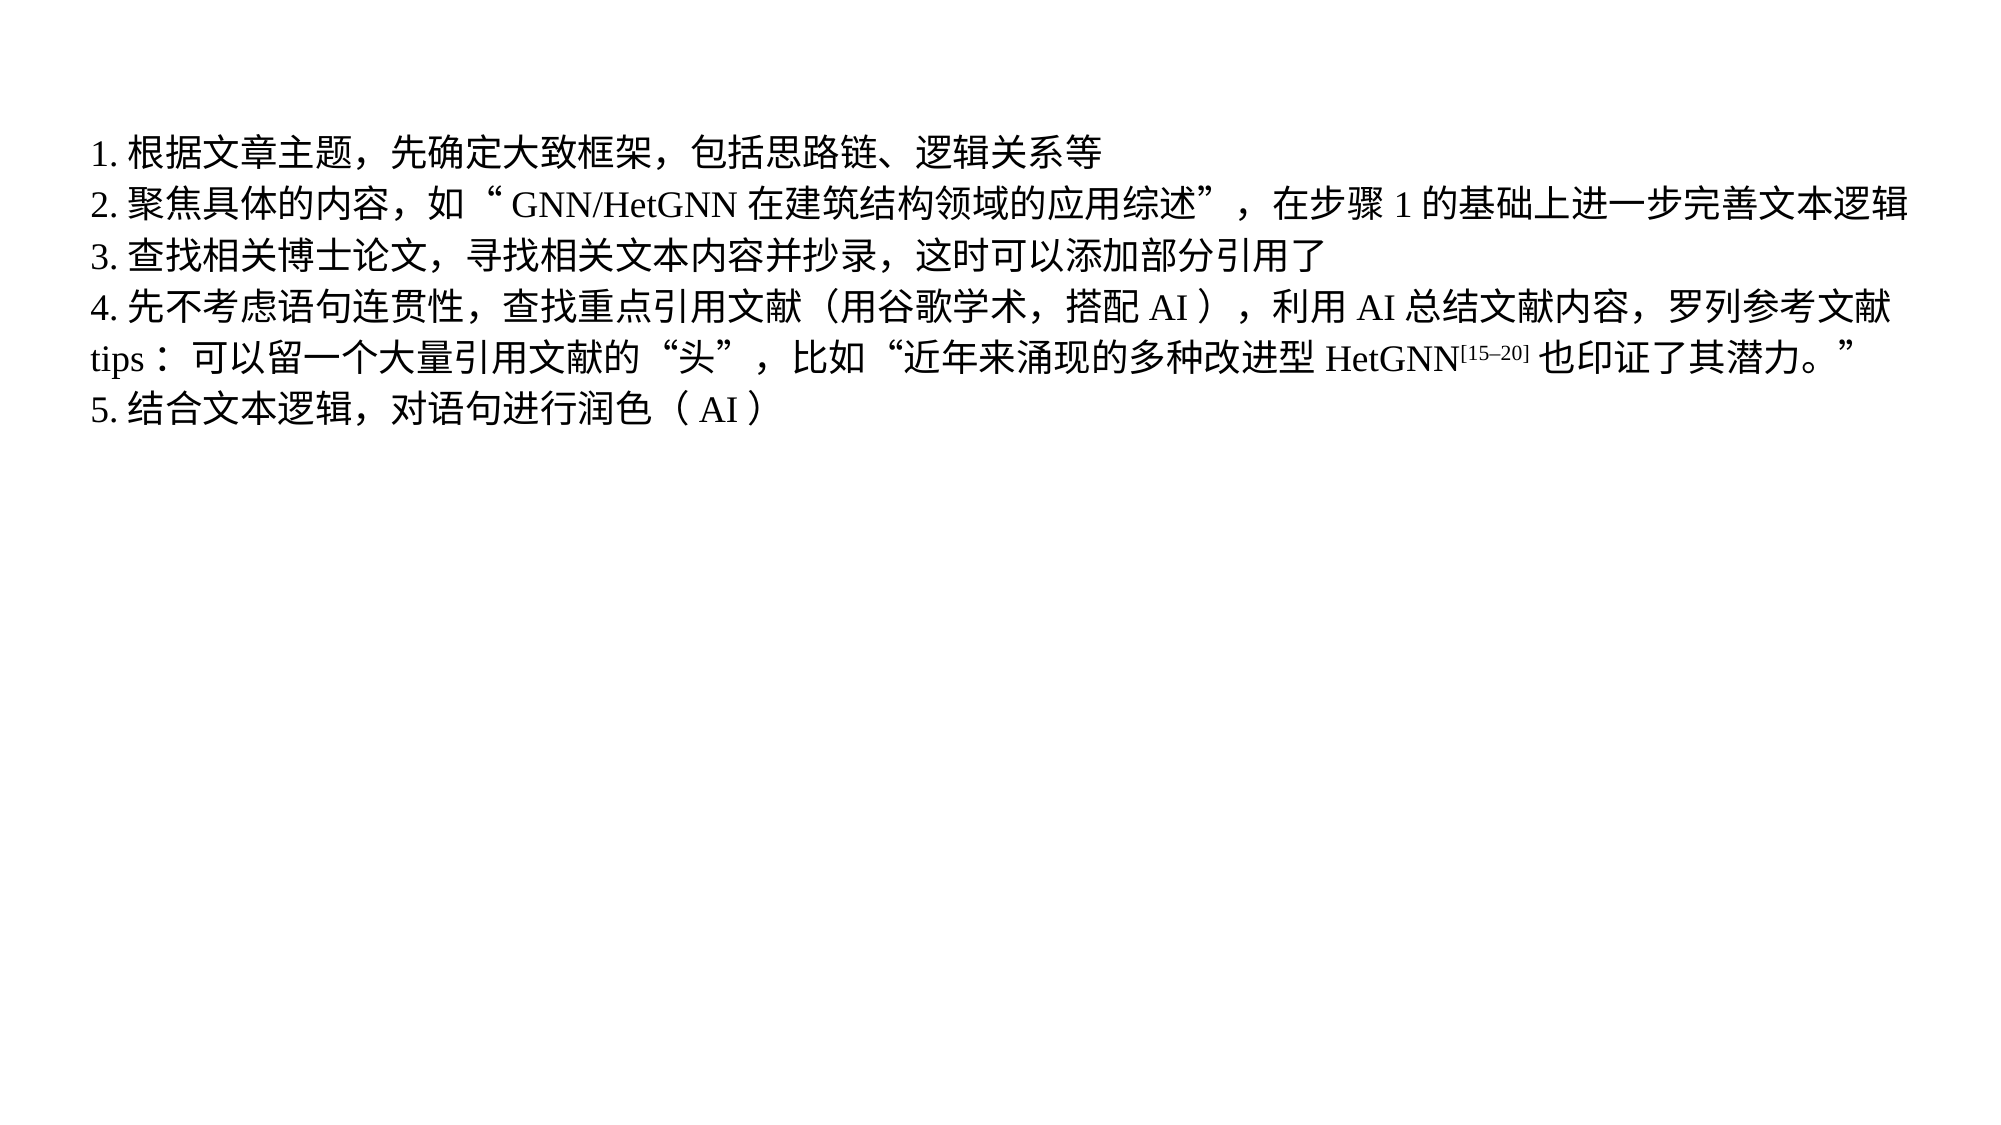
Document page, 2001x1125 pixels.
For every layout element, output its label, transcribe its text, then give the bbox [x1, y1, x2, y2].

text_box 1.根据文章主题，先确定大致框架，包括思路链、逻辑关系等 2.聚焦具体的内容，如“GNN/HetGNN在建筑结构领域的应用综述”，在步骤1的基础上进一步完善文本逻辑 3.查找相关博士论文，寻找相关文本内容并抄录，这时可以添加部分引用了 4.先不考虑语句连贯性，查找重点引用文献（用谷歌学术，搭配AI），利用AI总结文献内容，罗列参考文献 tips：可以留一个大量引用文献的“头”，比如“近年来涌现的多种改进型HetGNN[15–20]也印证了其潜力。” 5.结合文本逻辑，对语句进行润色（AI） [75, 115, 1924, 438]
